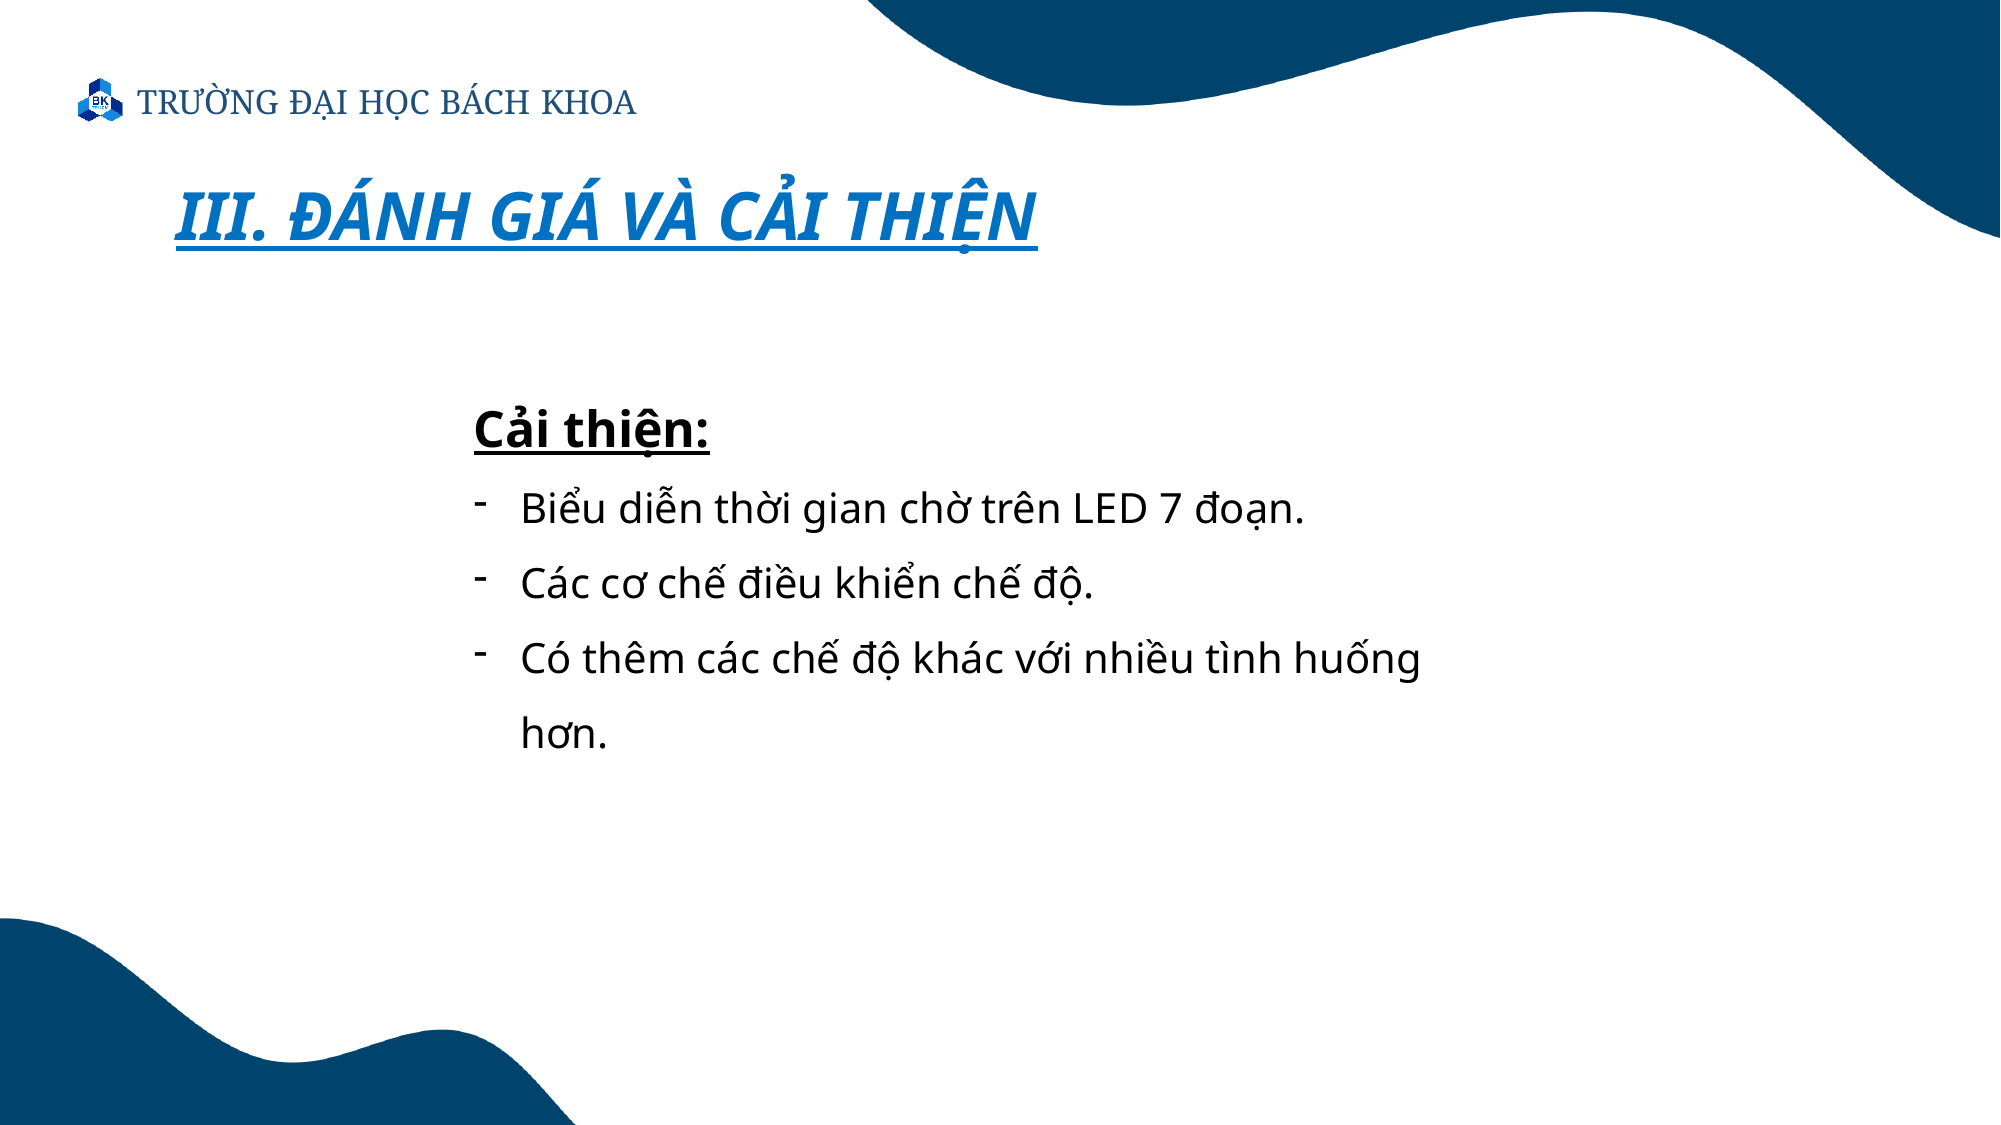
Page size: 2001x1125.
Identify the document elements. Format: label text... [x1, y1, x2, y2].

picture [0, 891, 659, 1125]
picture [821, 0, 2000, 276]
text_box Cải thiện: Biểu diễn thời gian chờ trên LED 7 đoạn. Các cơ chế điều khiển chế độ. Có thêm các chế độ khác với nhiều tình huống hơn. [458, 359, 1475, 765]
text_box TRƯỜNG ĐẠI HỌC BÁCH KHOA [134, 78, 684, 121]
title III. ĐÁNH GIÁ VÀ CẢI THIỆN [161, 121, 1112, 318]
picture [76, 76, 123, 123]
